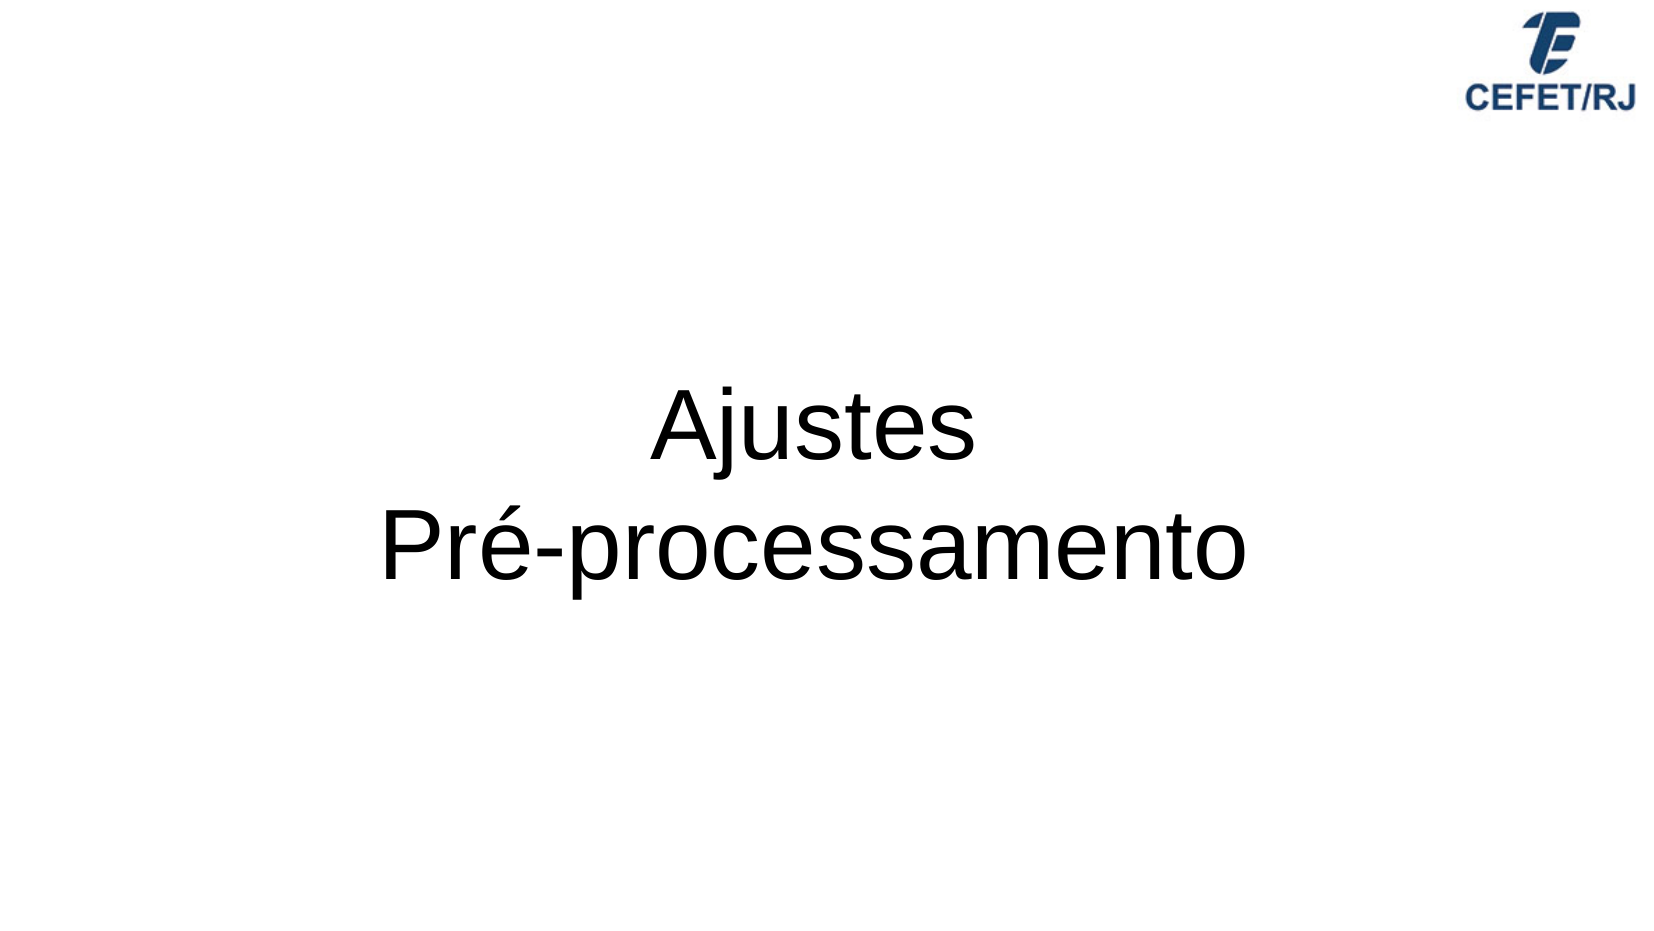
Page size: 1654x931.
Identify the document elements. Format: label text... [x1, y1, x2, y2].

picture [1447, 0, 1654, 123]
text_box Ajustes Pré-processamento [194, 351, 1434, 600]
